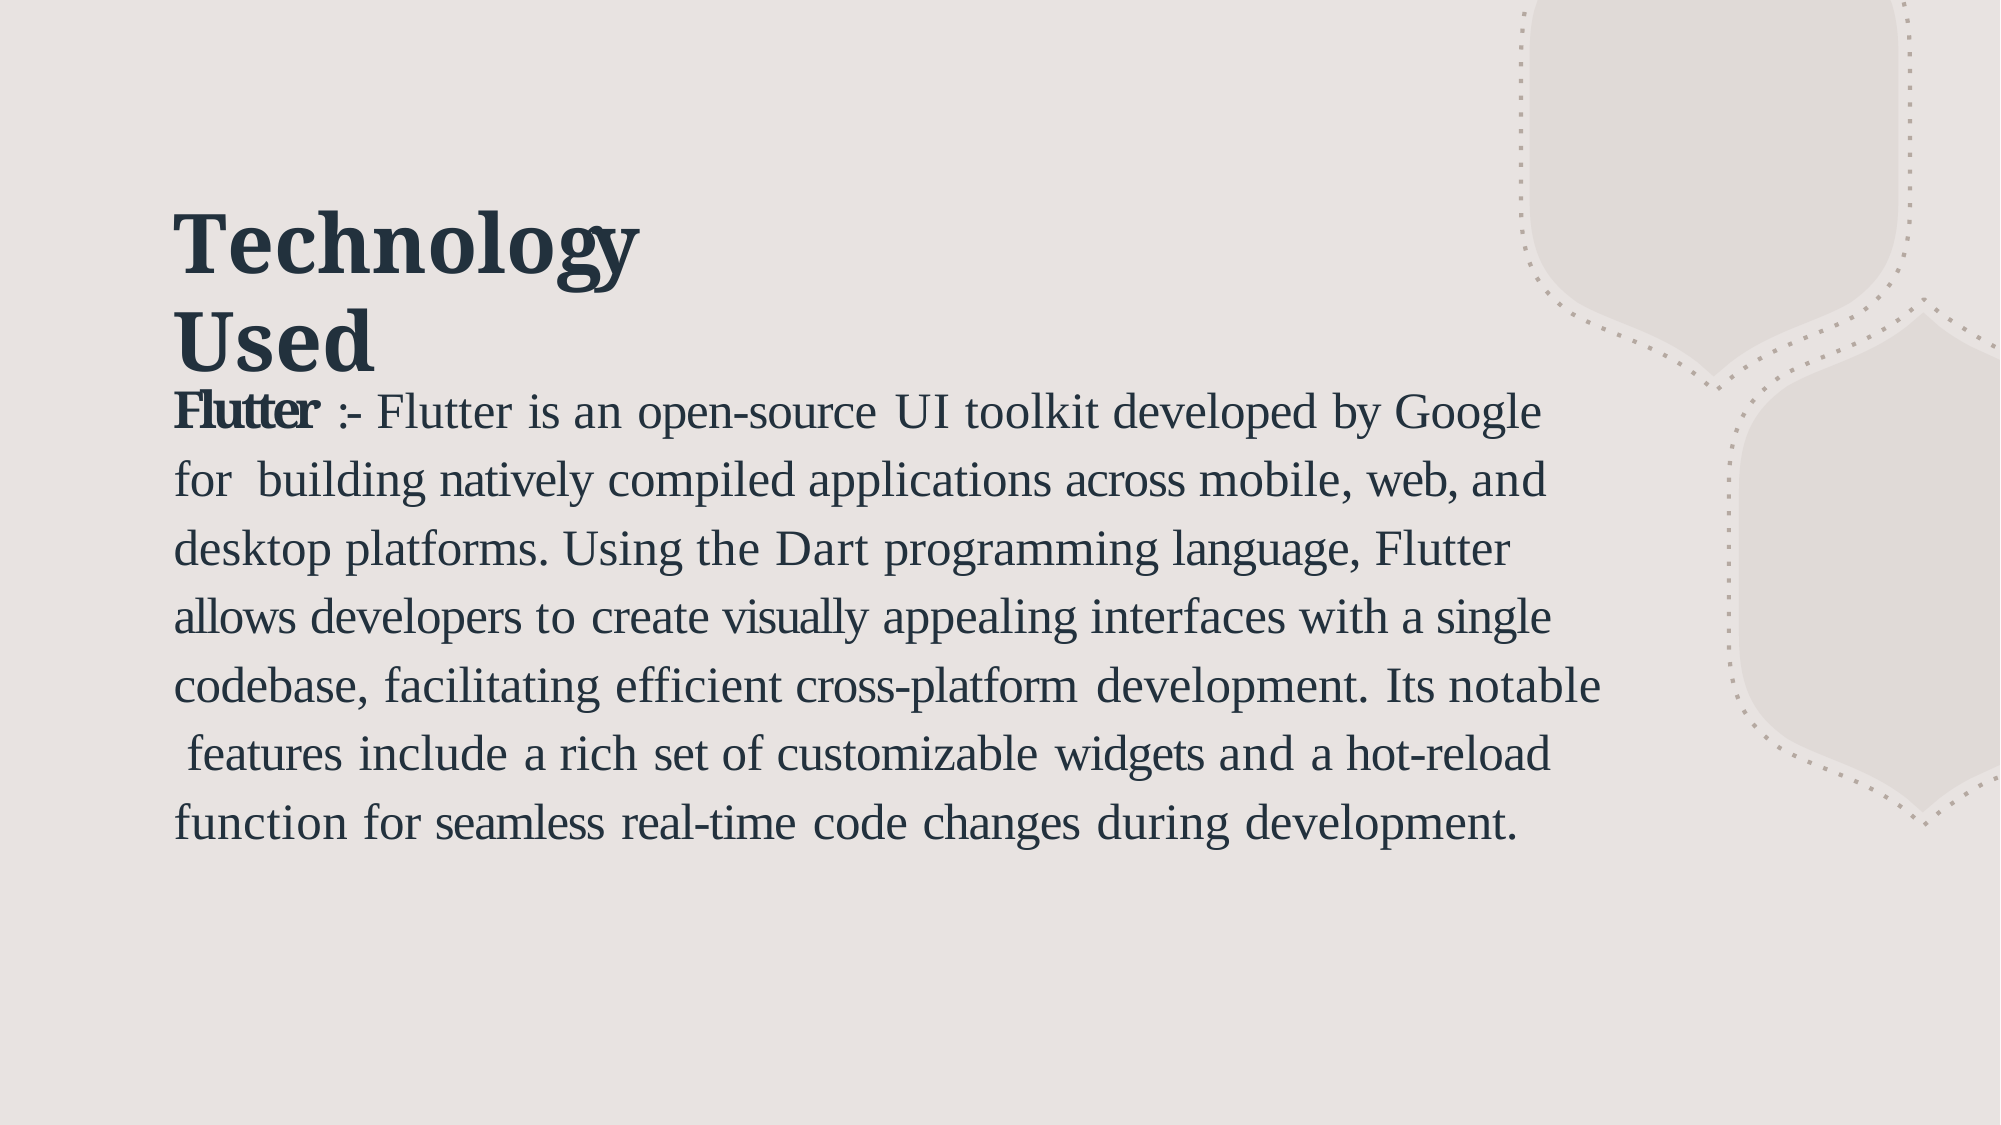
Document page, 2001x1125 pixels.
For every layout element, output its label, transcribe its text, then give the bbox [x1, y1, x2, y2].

text_box Flutter :- Flutter is an open-source UI toolkit developed by Google for building natively compiled applications across mobile, web, and desktop platforms. Using the Dart programming language, Flutter allows developers to create visually appealing interfaces with a single codebase, facilitating efficient cross-platform development. Its notable features include a rich set of customizable widgets and a hot-reload function for seamless real-time code changes during development. [171, 367, 1607, 850]
title Technology Used [171, 188, 758, 367]
